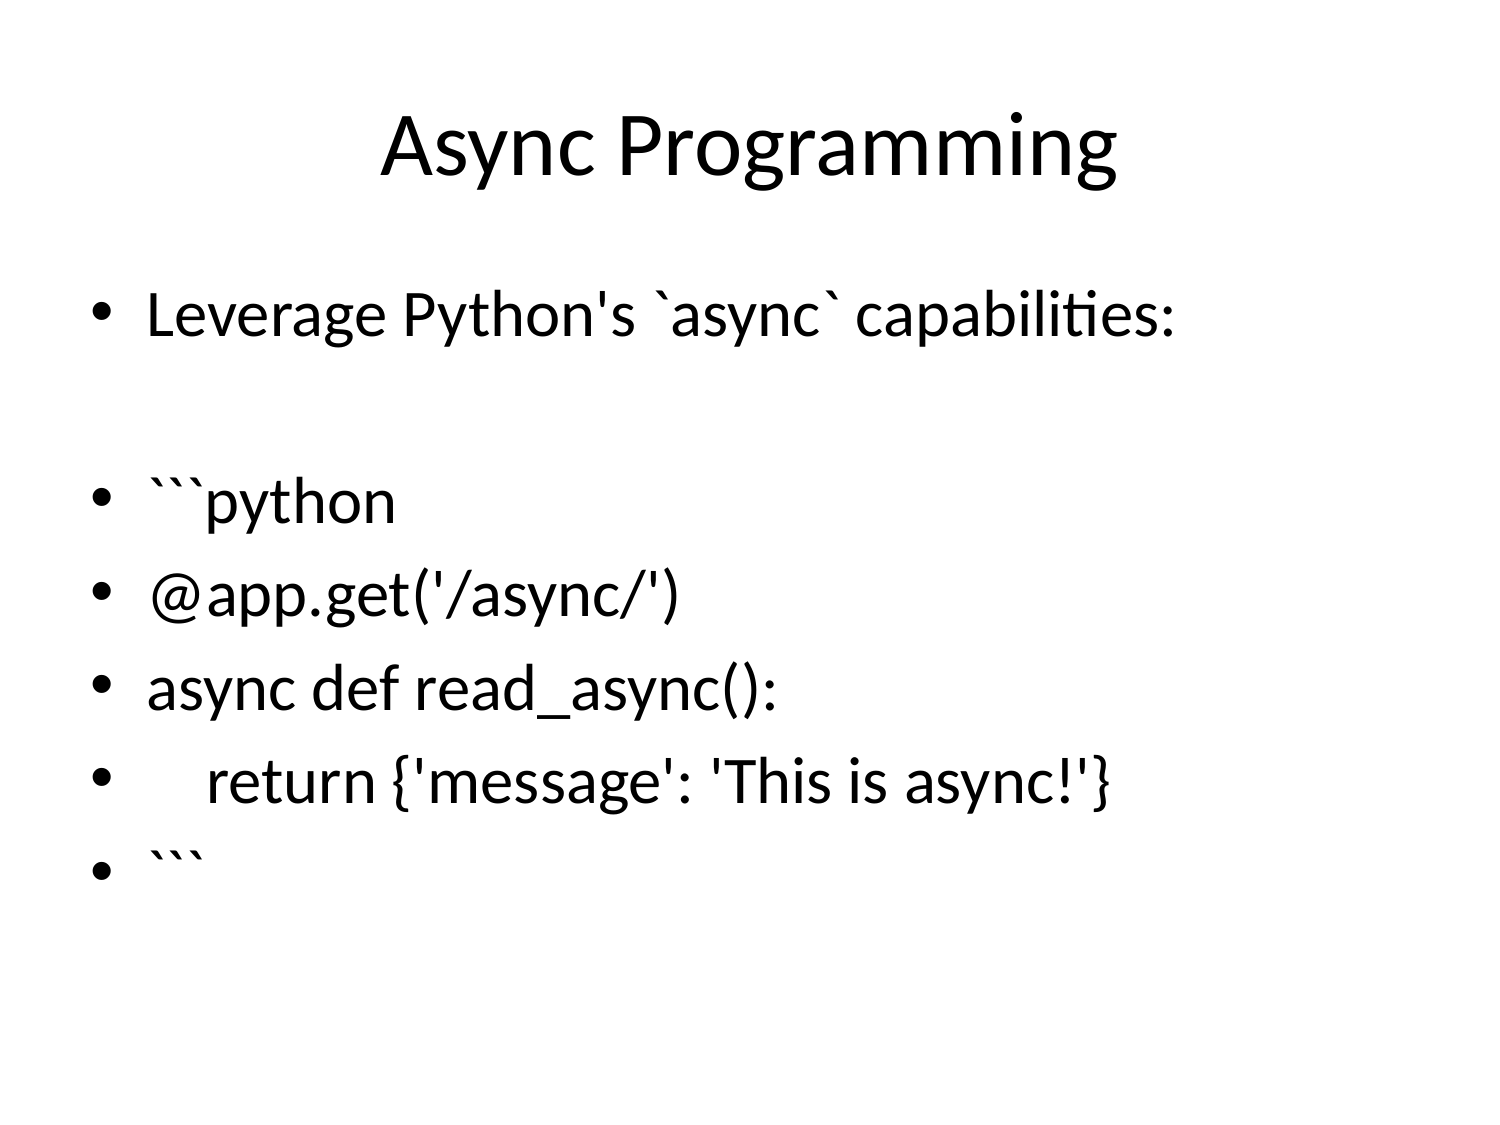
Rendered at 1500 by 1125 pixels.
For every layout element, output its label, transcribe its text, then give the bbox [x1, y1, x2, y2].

title Async Programming [75, 45, 1425, 233]
list Leverage Python's `async` capabilities: ```python @app.get('/async/') async def read_async(): return {'message': 'This is async!'} ``` [75, 262, 1425, 1005]
